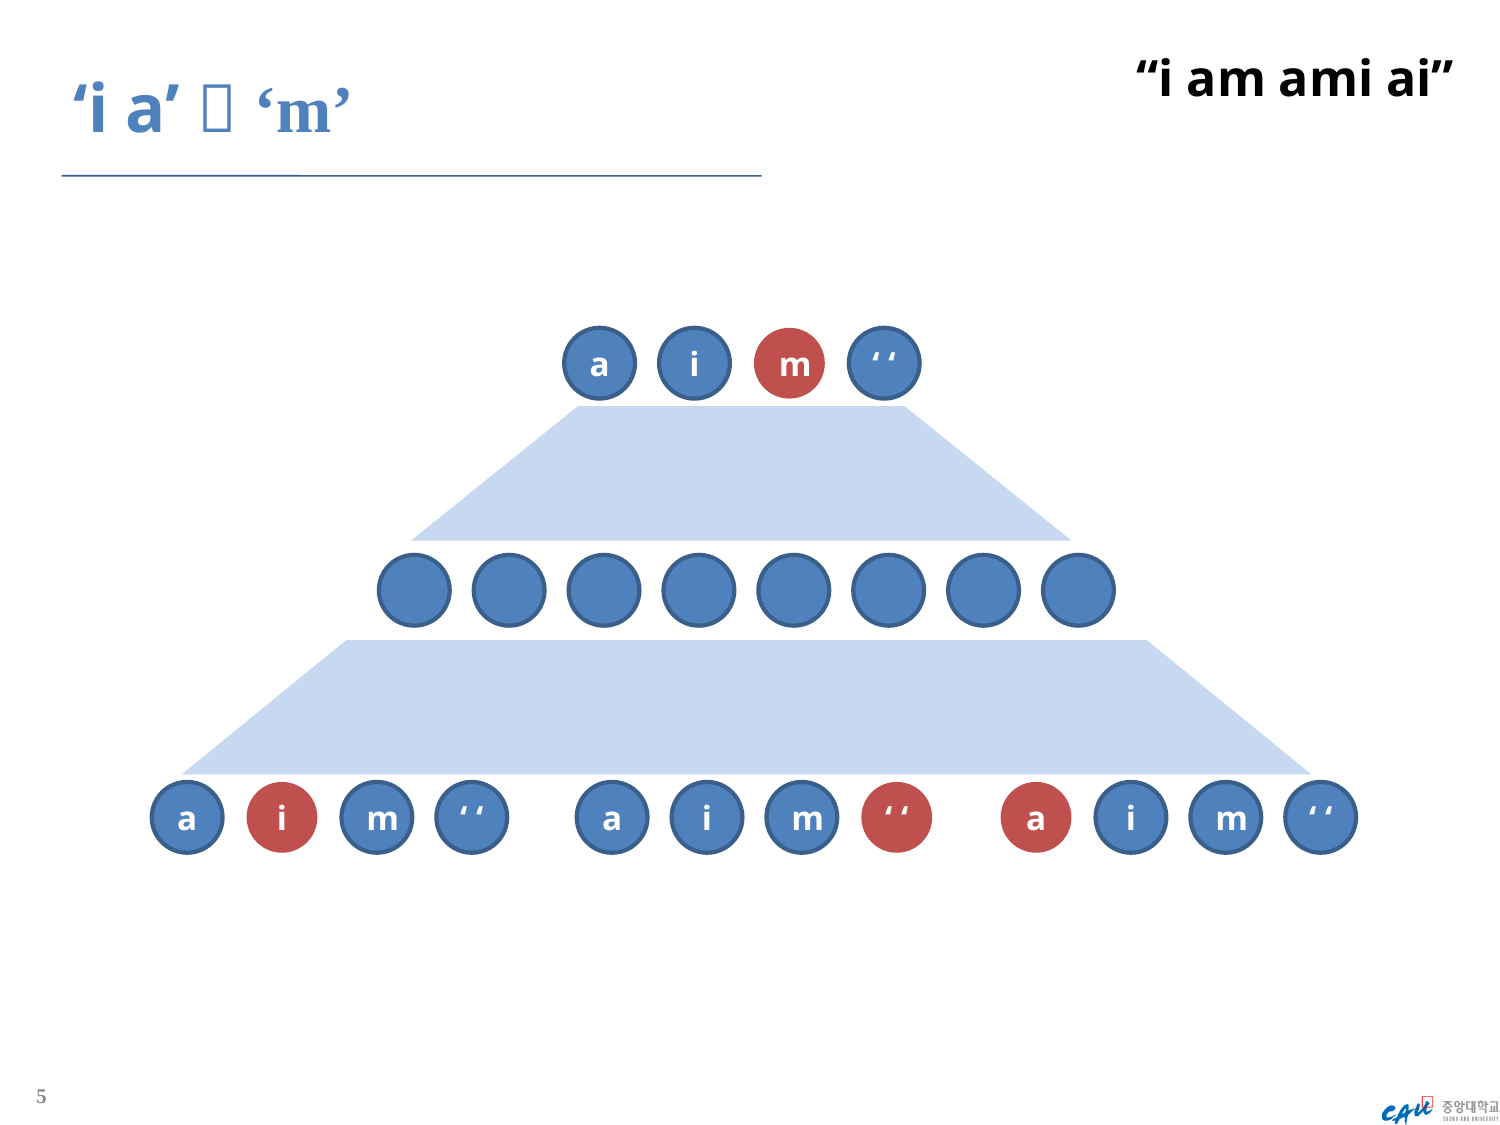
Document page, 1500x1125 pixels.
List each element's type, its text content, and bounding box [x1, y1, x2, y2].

text_box [409, 404, 1074, 543]
text_box i [244, 779, 320, 855]
slide_number 5 [0, 1065, 62, 1125]
text_box [179, 637, 1314, 777]
text_box ‘ ‘ [1283, 779, 1359, 855]
text_box i [656, 325, 733, 401]
text_box [851, 552, 927, 628]
text_box ‘ ‘ [859, 779, 935, 855]
text_box ‘ ‘ [434, 779, 510, 855]
text_box i [1093, 779, 1169, 855]
title ‘i a’  ‘m’ [58, 46, 1442, 164]
text_box [946, 552, 1022, 628]
text_box a [998, 779, 1074, 855]
text_box ‘ ‘ [846, 325, 922, 401]
text_box a [562, 325, 638, 401]
text_box a [149, 779, 225, 855]
text_box [1040, 552, 1116, 628]
text_box m [1188, 779, 1264, 855]
text_box [661, 552, 737, 628]
text_box i [669, 779, 745, 855]
text_box m [751, 325, 827, 401]
text_box [376, 552, 452, 628]
text_box “i am ami ai” [1046, 39, 1469, 114]
text_box [756, 552, 832, 628]
text_box m [764, 779, 840, 855]
text_box [471, 552, 547, 628]
text_box [566, 552, 642, 628]
text_box m [339, 779, 415, 855]
text_box a [574, 779, 650, 855]
picture [1382, 1094, 1500, 1125]
